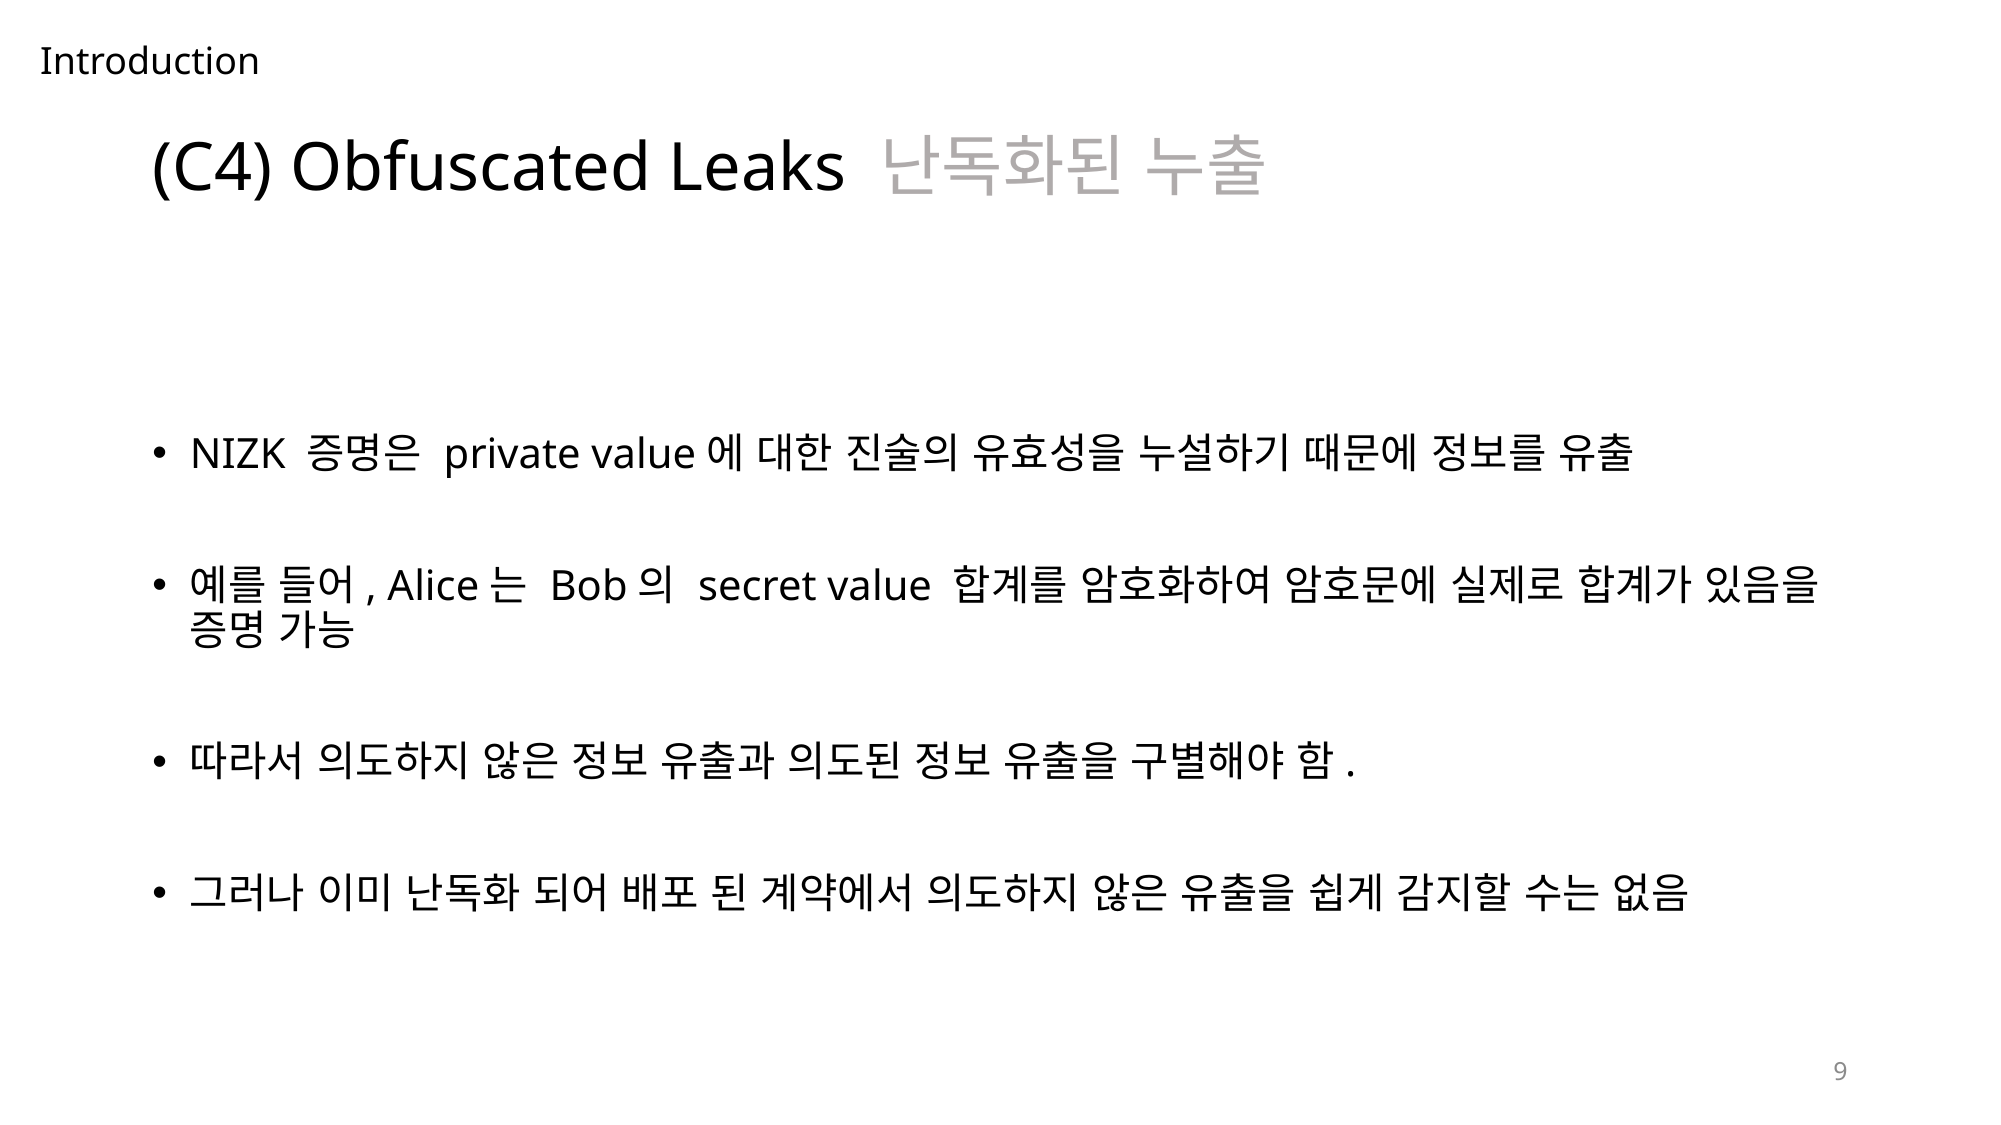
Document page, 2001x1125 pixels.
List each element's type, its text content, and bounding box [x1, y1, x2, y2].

text_box Introduction [25, 29, 276, 90]
slide_number 9 [1412, 1042, 1863, 1103]
list NIZK 증명은 private value에 대한 진술의 유효성을 누설하기 때문에 정보를 유출 예를 들어, Alice는 Bob의 secret value 합계를 암호화하여 암호문에 실제로 합계가 있음을 증명 가능 따라서 의도하지 않은 정보 유출과 의도된 정보 유출을 구별해야 함. 그러나 이미 난독화 되어 배포 된 계약에서 의도하지 않은 유출을 쉽게 감지할 수는 없음 [137, 425, 1863, 1014]
title (C4) Obfuscated Leaks 난독화된 누출 [137, 59, 1863, 278]
